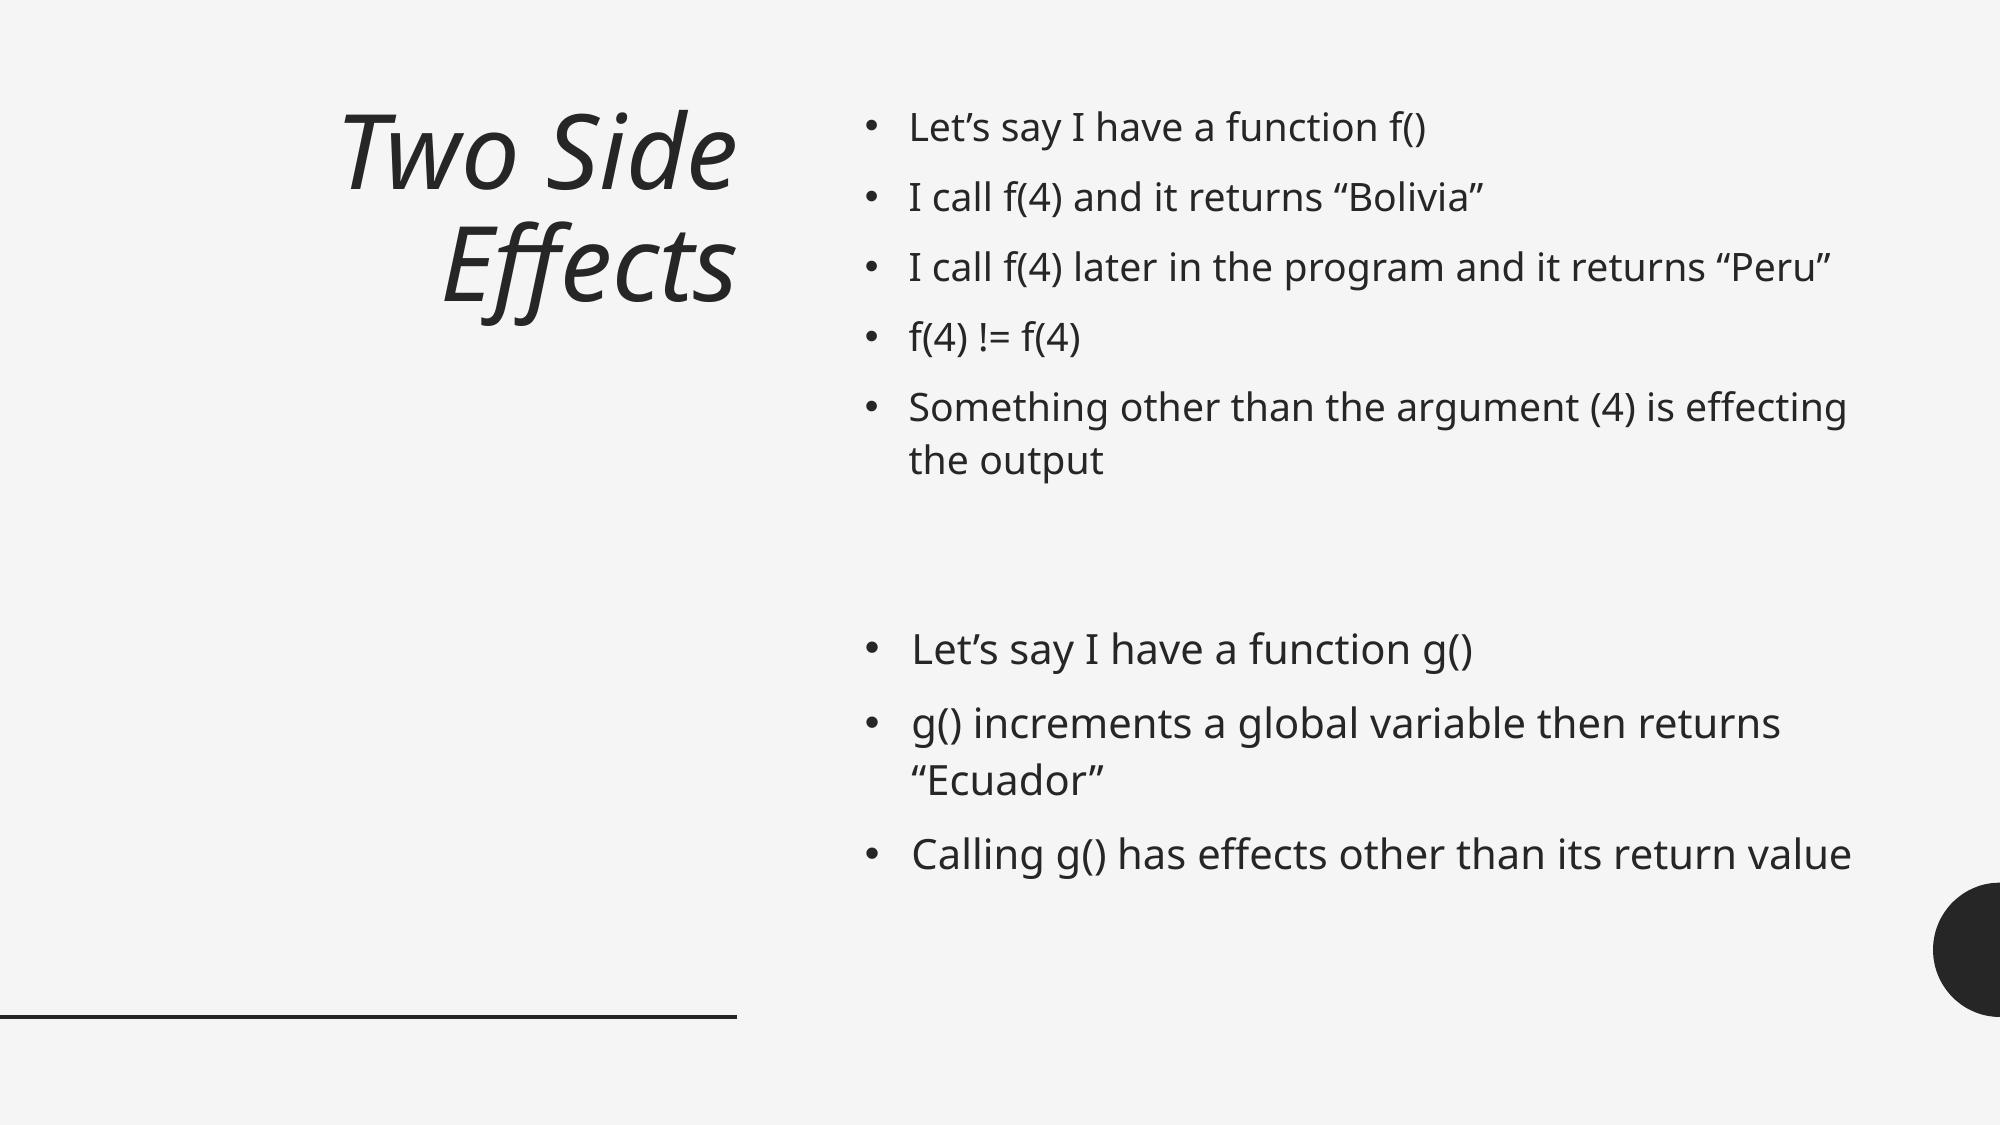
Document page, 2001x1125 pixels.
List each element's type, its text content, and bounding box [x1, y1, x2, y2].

list Let’s say I have a function f() I call f(4) and it returns “Bolivia” I call f(4) later in the program and it returns “Peru” f(4) != f(4) Something other than the argument (4) is effecting the output [849, 88, 1875, 497]
title Two Side Effects [125, 91, 754, 905]
list Let’s say I have a function g() g() increments a global variable then returns “Ecuador” Calling g() has effects other than its return value [849, 608, 1875, 1017]
